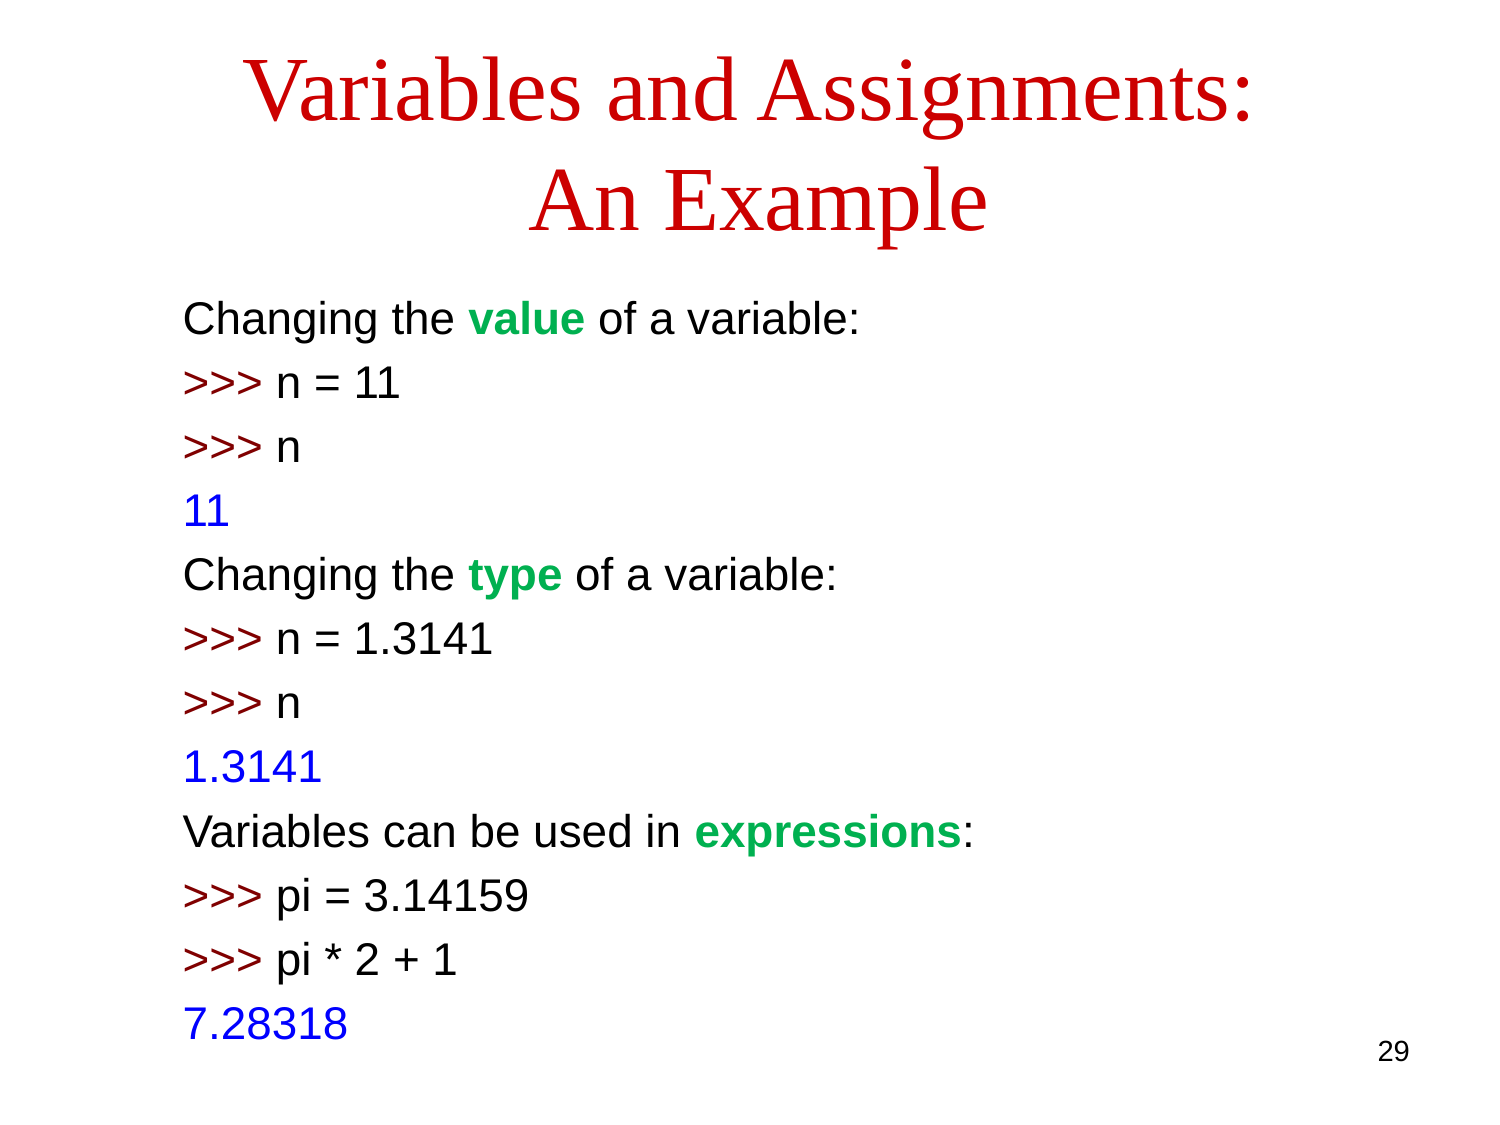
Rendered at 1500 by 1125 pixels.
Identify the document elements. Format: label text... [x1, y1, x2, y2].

list Changing the value of a variable: >>> n = 11 >>> n 11 Changing the type of a variable: >>> n = 1.3141 >>> n 1.3141 Variables can be used in expressions: >>> pi = 3.14159 >>> pi * 2 + 1 7.28318 [167, 280, 1306, 1103]
title Variables and Assignments: An Example [74, 44, 1426, 233]
slide_number 29 [1074, 1024, 1426, 1103]
